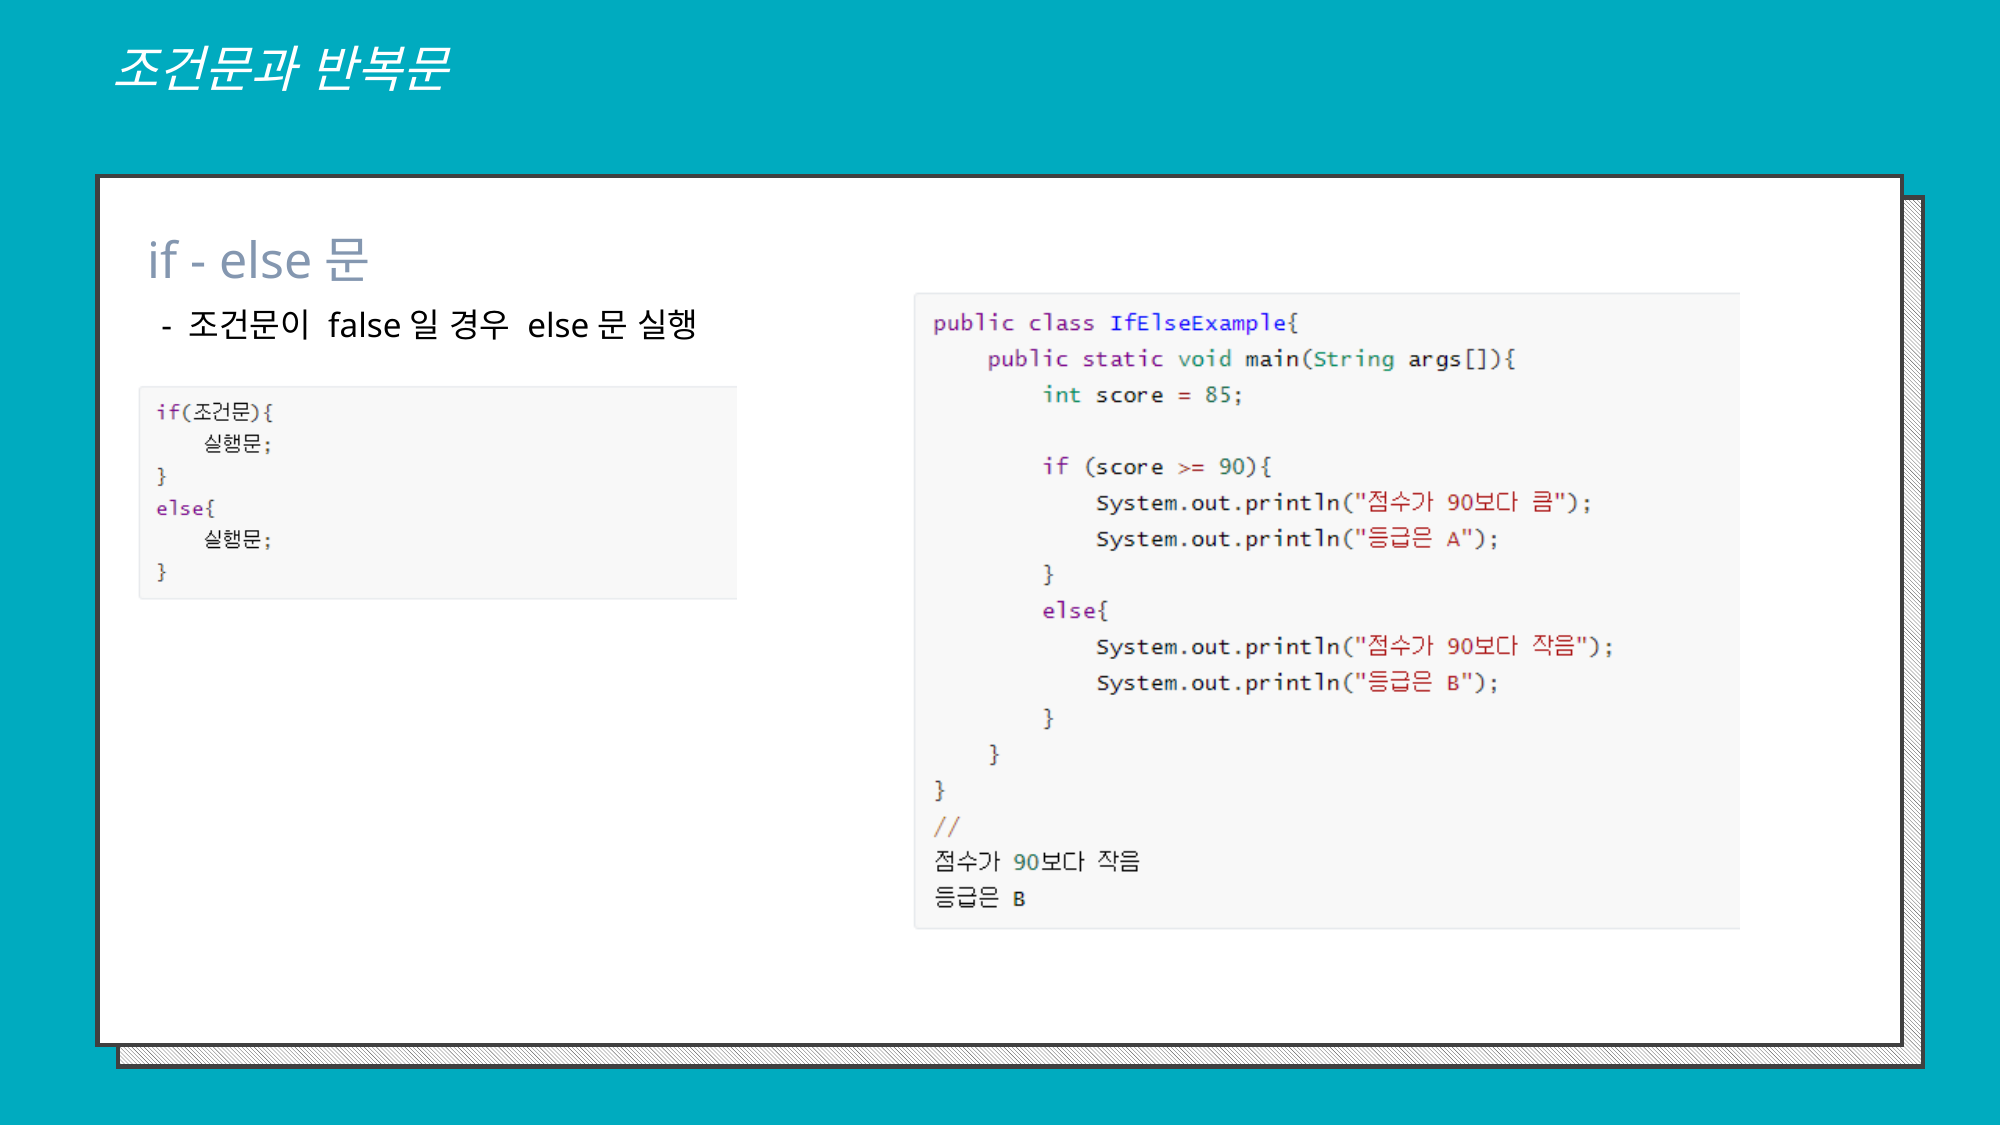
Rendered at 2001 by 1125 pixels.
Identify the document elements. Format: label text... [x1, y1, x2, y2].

text_box 조건문과 반복문 [97, 0, 1003, 105]
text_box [97, 176, 1923, 1067]
picture [132, 378, 737, 608]
picture [911, 282, 1740, 939]
